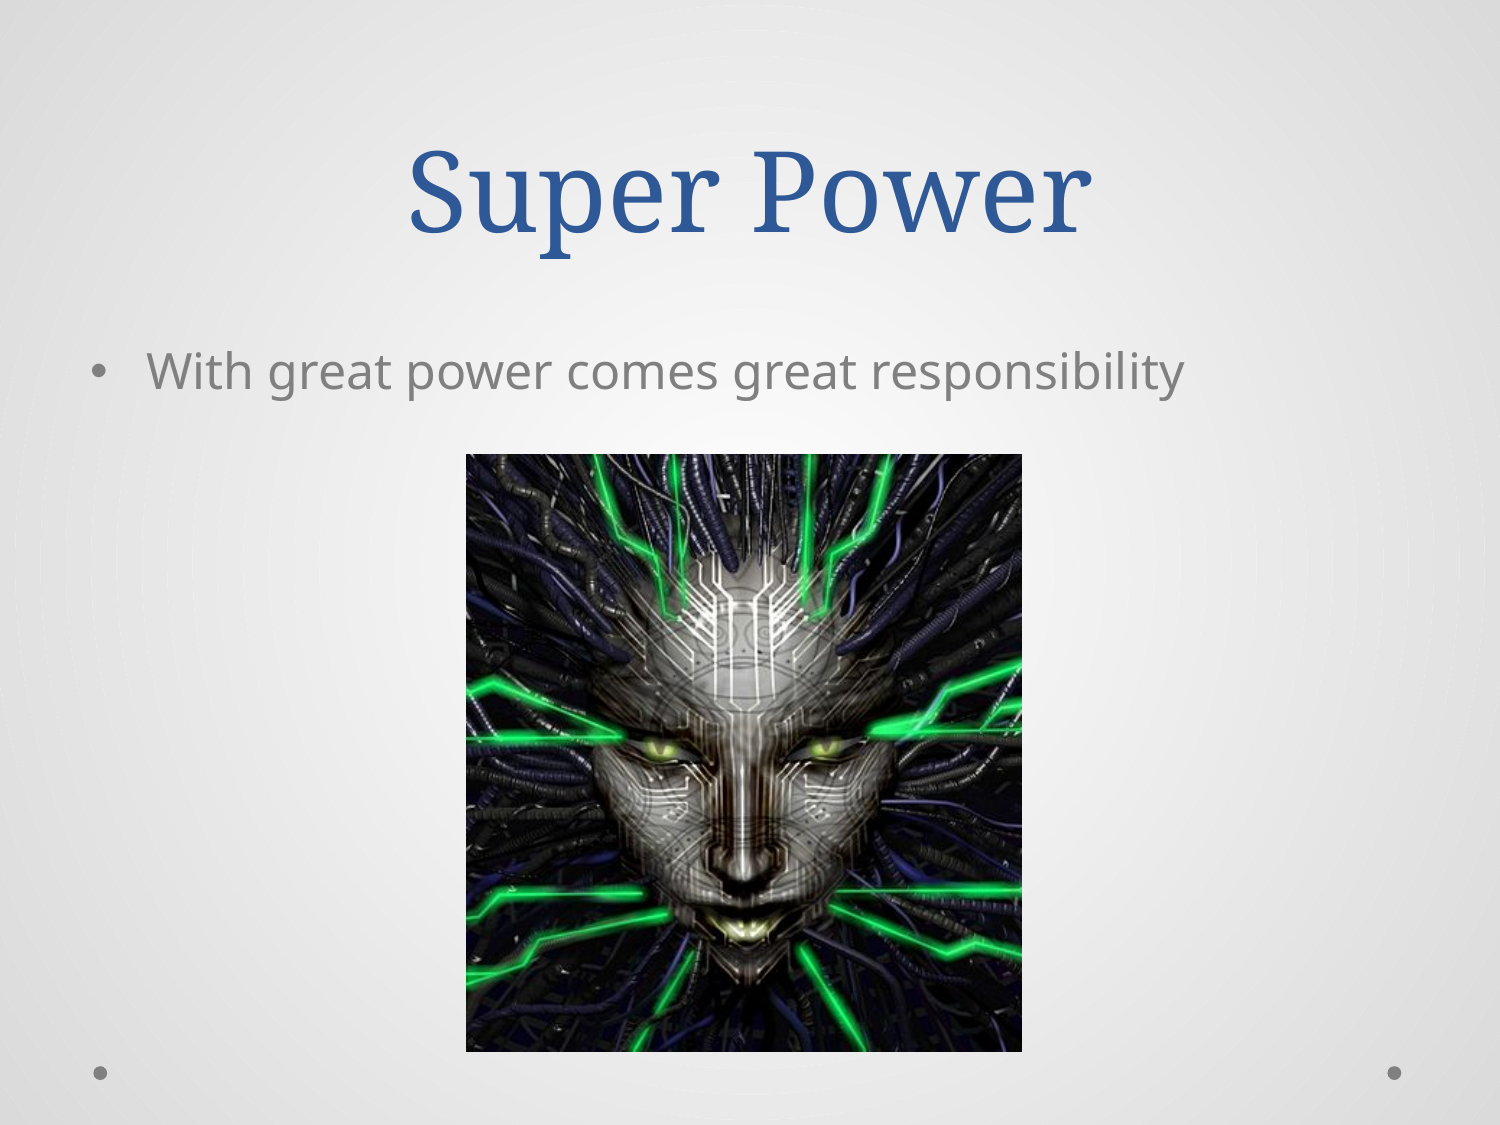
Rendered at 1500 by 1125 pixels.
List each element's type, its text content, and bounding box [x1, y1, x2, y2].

picture [466, 454, 1022, 1053]
title Super Power [75, 0, 1425, 262]
list With great power comes great responsibility [75, 262, 1425, 1005]
